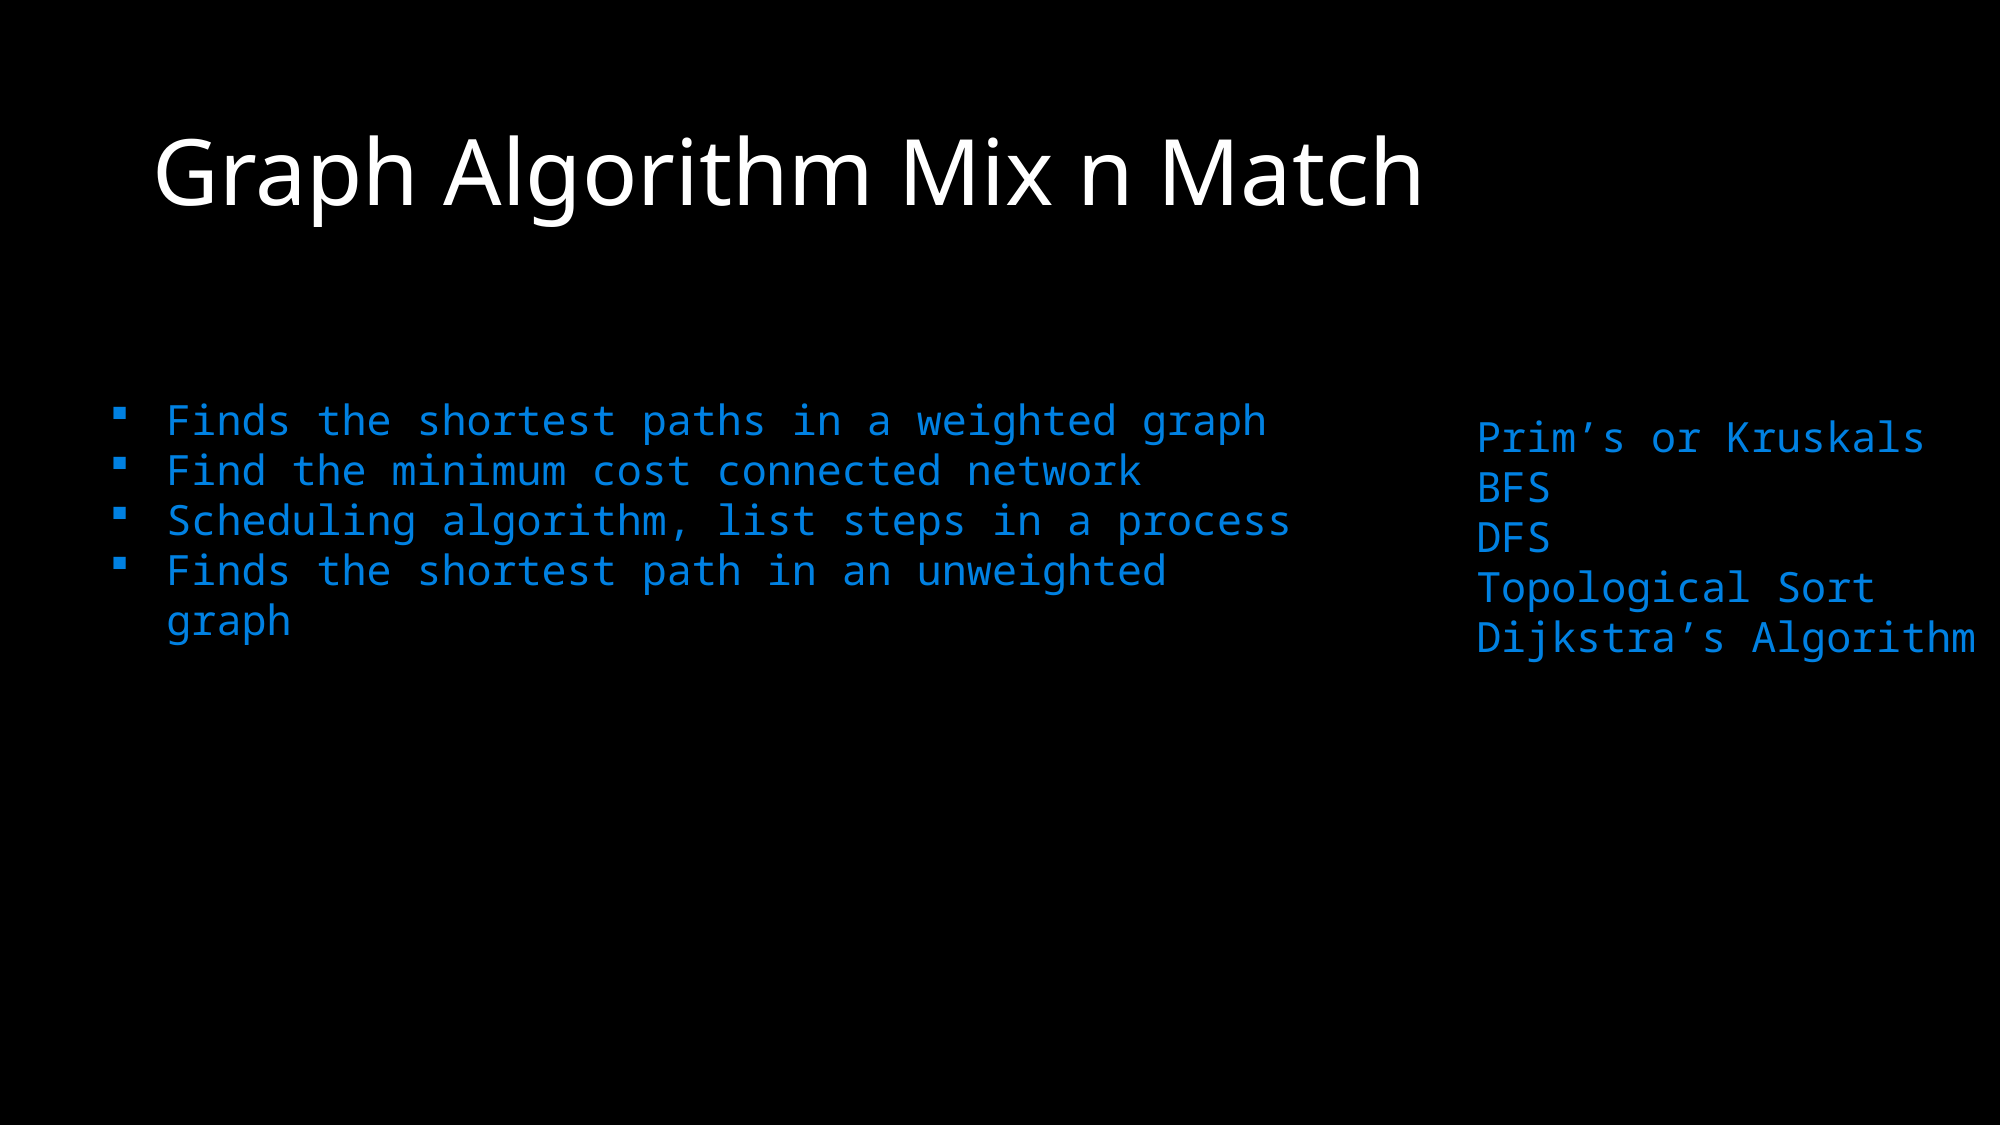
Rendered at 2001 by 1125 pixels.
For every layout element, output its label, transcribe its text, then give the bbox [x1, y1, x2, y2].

text_box Prim’s or Kruskals BFS DFS Topological Sort Dijkstra’s Algorithm [1461, 403, 1991, 668]
text_box Finds the shortest paths in a weighted graph Find the minimum cost connected network Scheduling algorithm, list steps in a process Finds the shortest path in an unweighted graph [95, 320, 1327, 768]
title Graph Algorithm Mix n Match [137, 59, 1863, 278]
